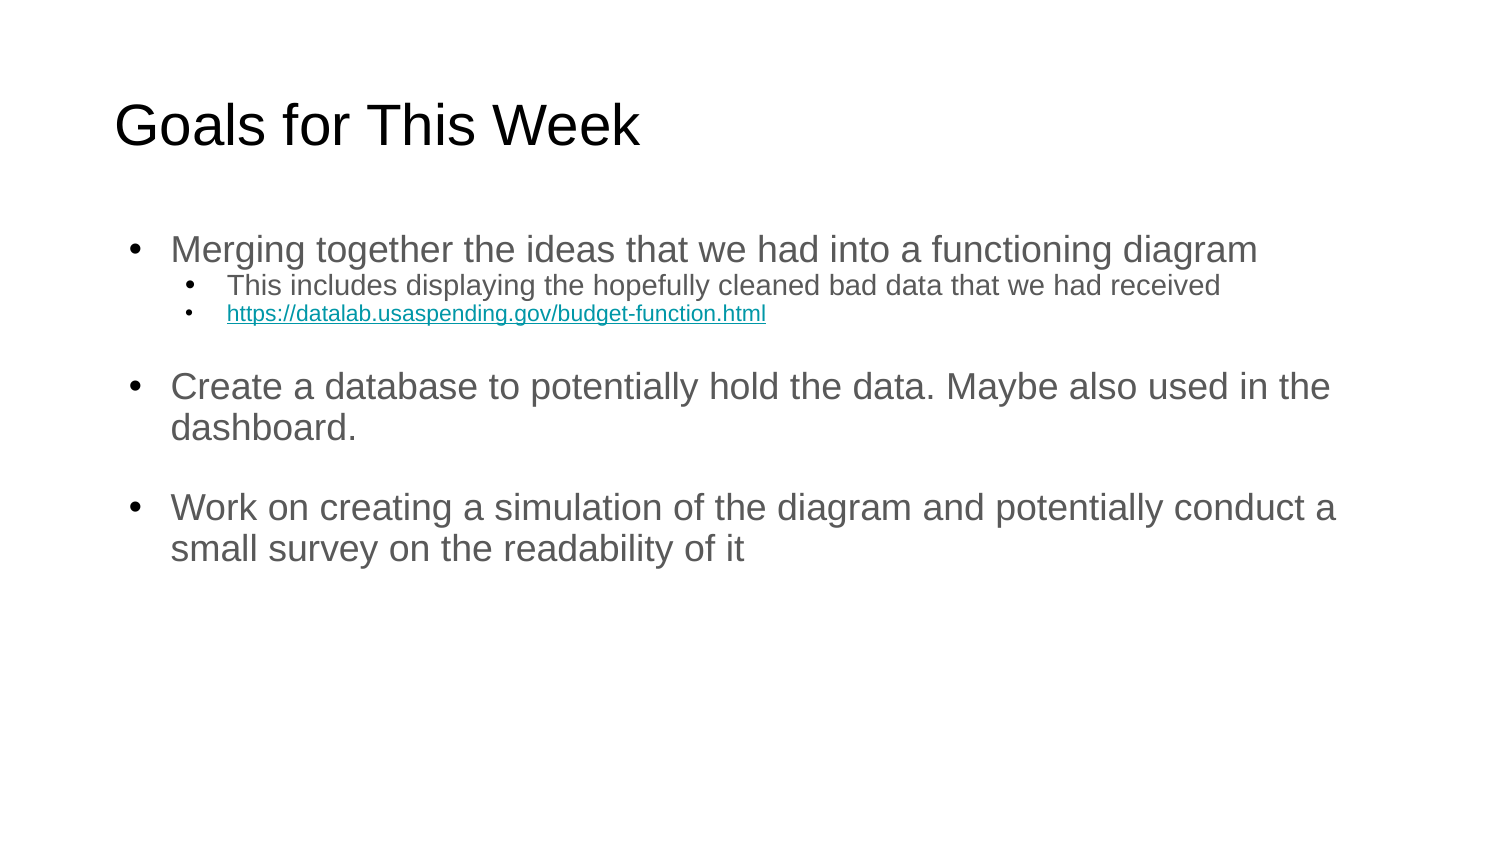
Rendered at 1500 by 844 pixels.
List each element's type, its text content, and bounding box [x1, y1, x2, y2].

list Merging together the ideas that we had into a functioning diagram This includes displaying the hopefully cleaned bad data that we had received https://datalab.usaspending.gov/budget-function.html Create a database to potentially hold the data. Maybe also used in the dashboard. Work on creating a simulation of the diagram and potentially conduct a small survey on the readability of it [103, 224, 1397, 760]
title Goals for This Week [103, 44, 1397, 208]
